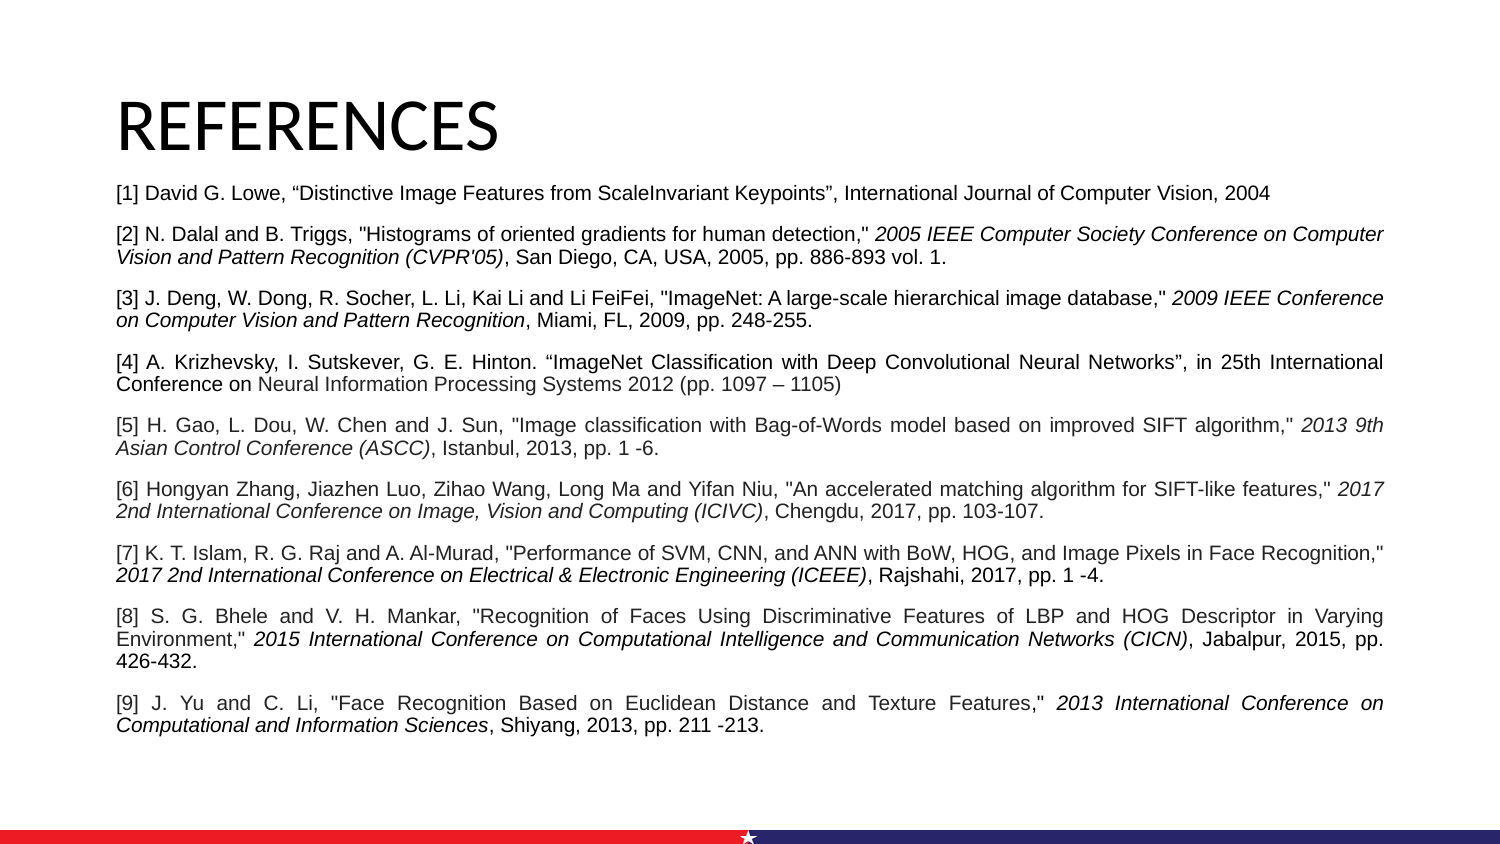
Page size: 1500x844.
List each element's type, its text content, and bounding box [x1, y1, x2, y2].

list [1] David G. Lowe, “Distinctive Image Features from ScaleInvariant Keypoints”, International Journal of Computer Vision, 2004 [2] N. Dalal and B. Triggs, "Histograms of oriented gradients for human detection," 2005 IEEE Computer Society Conference on Computer Vision and Pattern Recognition (CVPR'05), San Diego, CA, USA, 2005, pp. 886-893 vol. 1. [3] J. Deng, W. Dong, R. Socher, L. Li, Kai Li and Li FeiFei, "ImageNet: A large-scale hierarchical image database," 2009 IEEE Conference on Computer Vision and Pattern Recognition, Miami, FL, 2009, pp. 248-255. [4] A. Krizhevsky, I. Sutskever, G. E. Hinton. “ImageNet Classification with Deep Convolutional Neural Networks”, in 25th International Conference on Neural Information Processing Systems 2012 (pp. 1097 – 1105) [5] H. Gao, L. Dou, W. Chen and J. Sun, "Image classification with Bag-of-Words model based on improved SIFT algorithm," 2013 9th Asian Control Conference (ASCC), Istanbul, 2013, pp. 1 -6. [6] Hongyan Zhang, Jiazhen Luo, Zihao Wang, Long Ma and Yifan Niu, "An accelerated matching algorithm for SIFT-like features," 2017 2nd International Conference on Image, Vision and Computing (ICIVC), Chengdu, 2017, pp. 103-107. [7] K. T. Islam, R. G. Raj and A. Al-Murad, "Performance of SVM, CNN, and ANN with BoW, HOG, and Image Pixels in Face Recognition," 2017 2nd International Conference on Electrical & Electronic Engineering (ICEEE), Rajshahi, 2017, pp. 1 -4. [8] S. G. Bhele and V. H. Mankar, "Recognition of Faces Using Discriminative Features of LBP and HOG Descriptor in Varying Environment," 2015 International Conference on Computational Intelligence and Communication Networks (CICN), Jabalpur, 2015, pp. 426-432. [9] J. Yu and C. Li, "Face Recognition Based on Euclidean Distance and Texture Features," 2013 International Conference on Computational and Information Sciences, Shiyang, 2013, pp. 211 -213. [103, 169, 1397, 705]
picture [0, 830, 1500, 844]
title REFERENCES [103, 44, 1397, 169]
